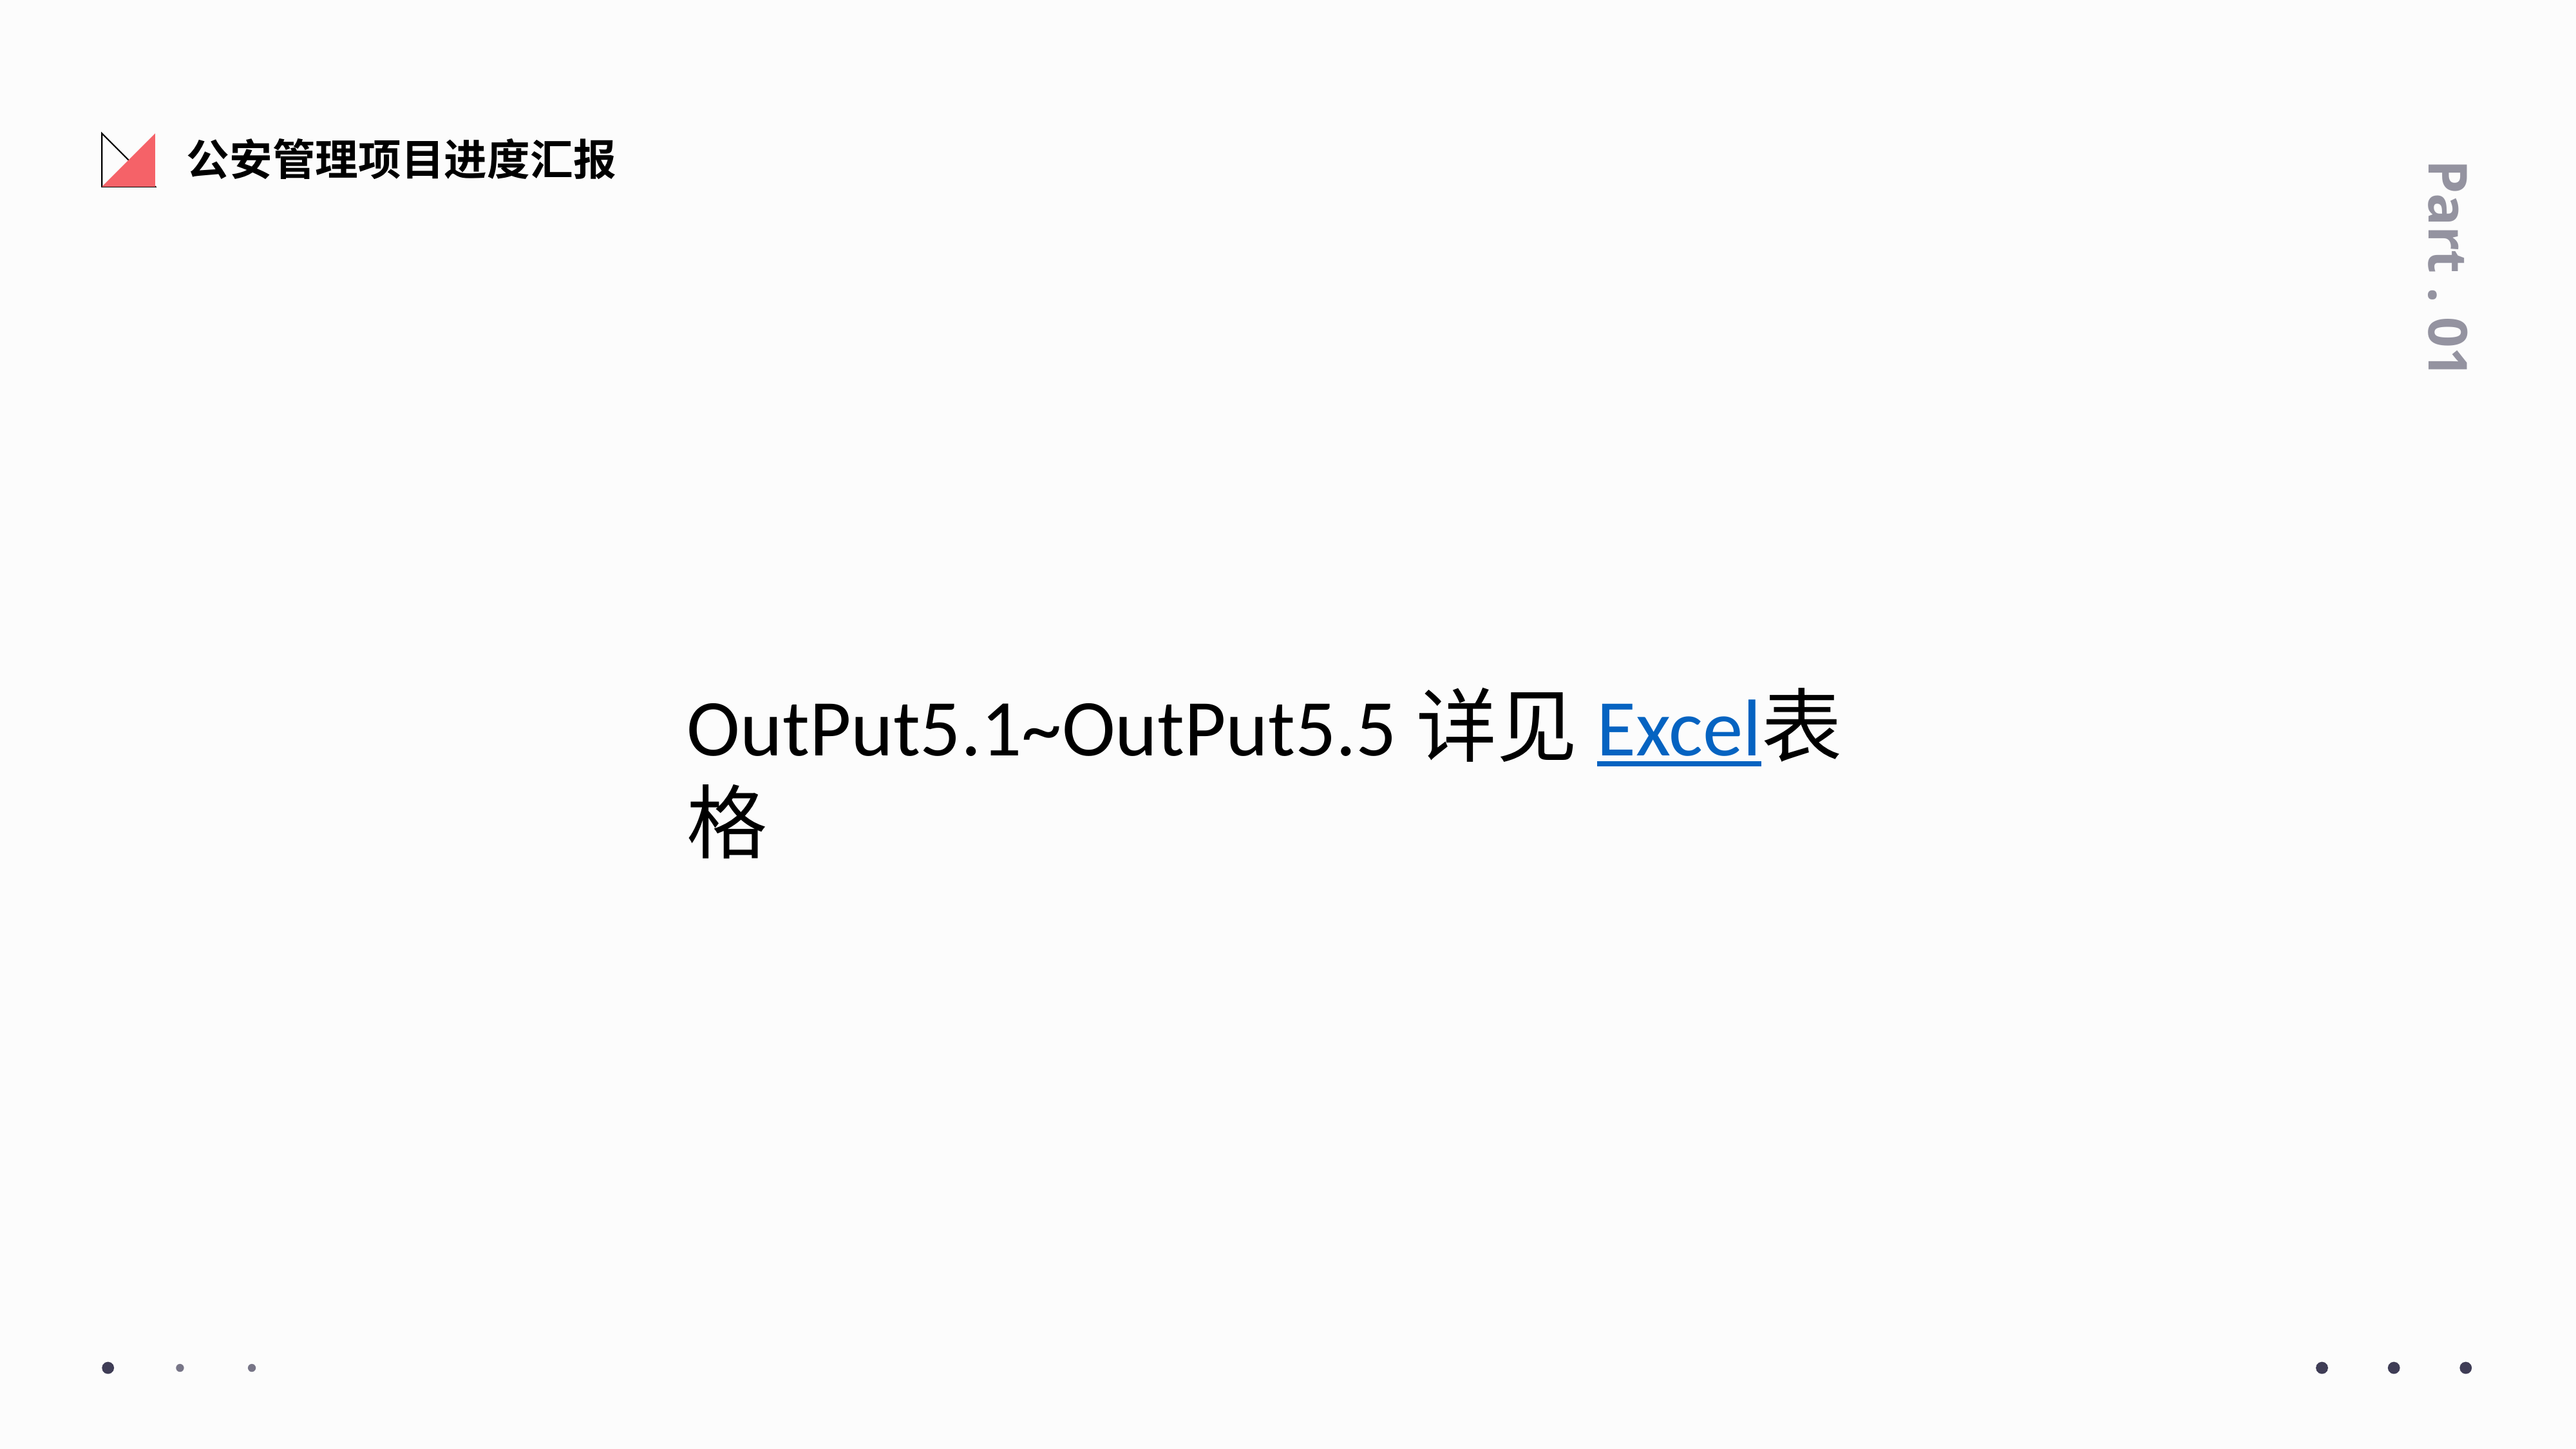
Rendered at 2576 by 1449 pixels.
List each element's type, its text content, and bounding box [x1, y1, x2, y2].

text_box OutPut5.1~OutPut5.5详见Excel表格 [677, 670, 1899, 874]
text_box 公安管理项目进度汇报 [186, 142, 799, 187]
text_box Part . 01 [2415, 160, 2470, 429]
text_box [102, 1361, 256, 1374]
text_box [102, 133, 155, 187]
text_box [2316, 1361, 2472, 1374]
